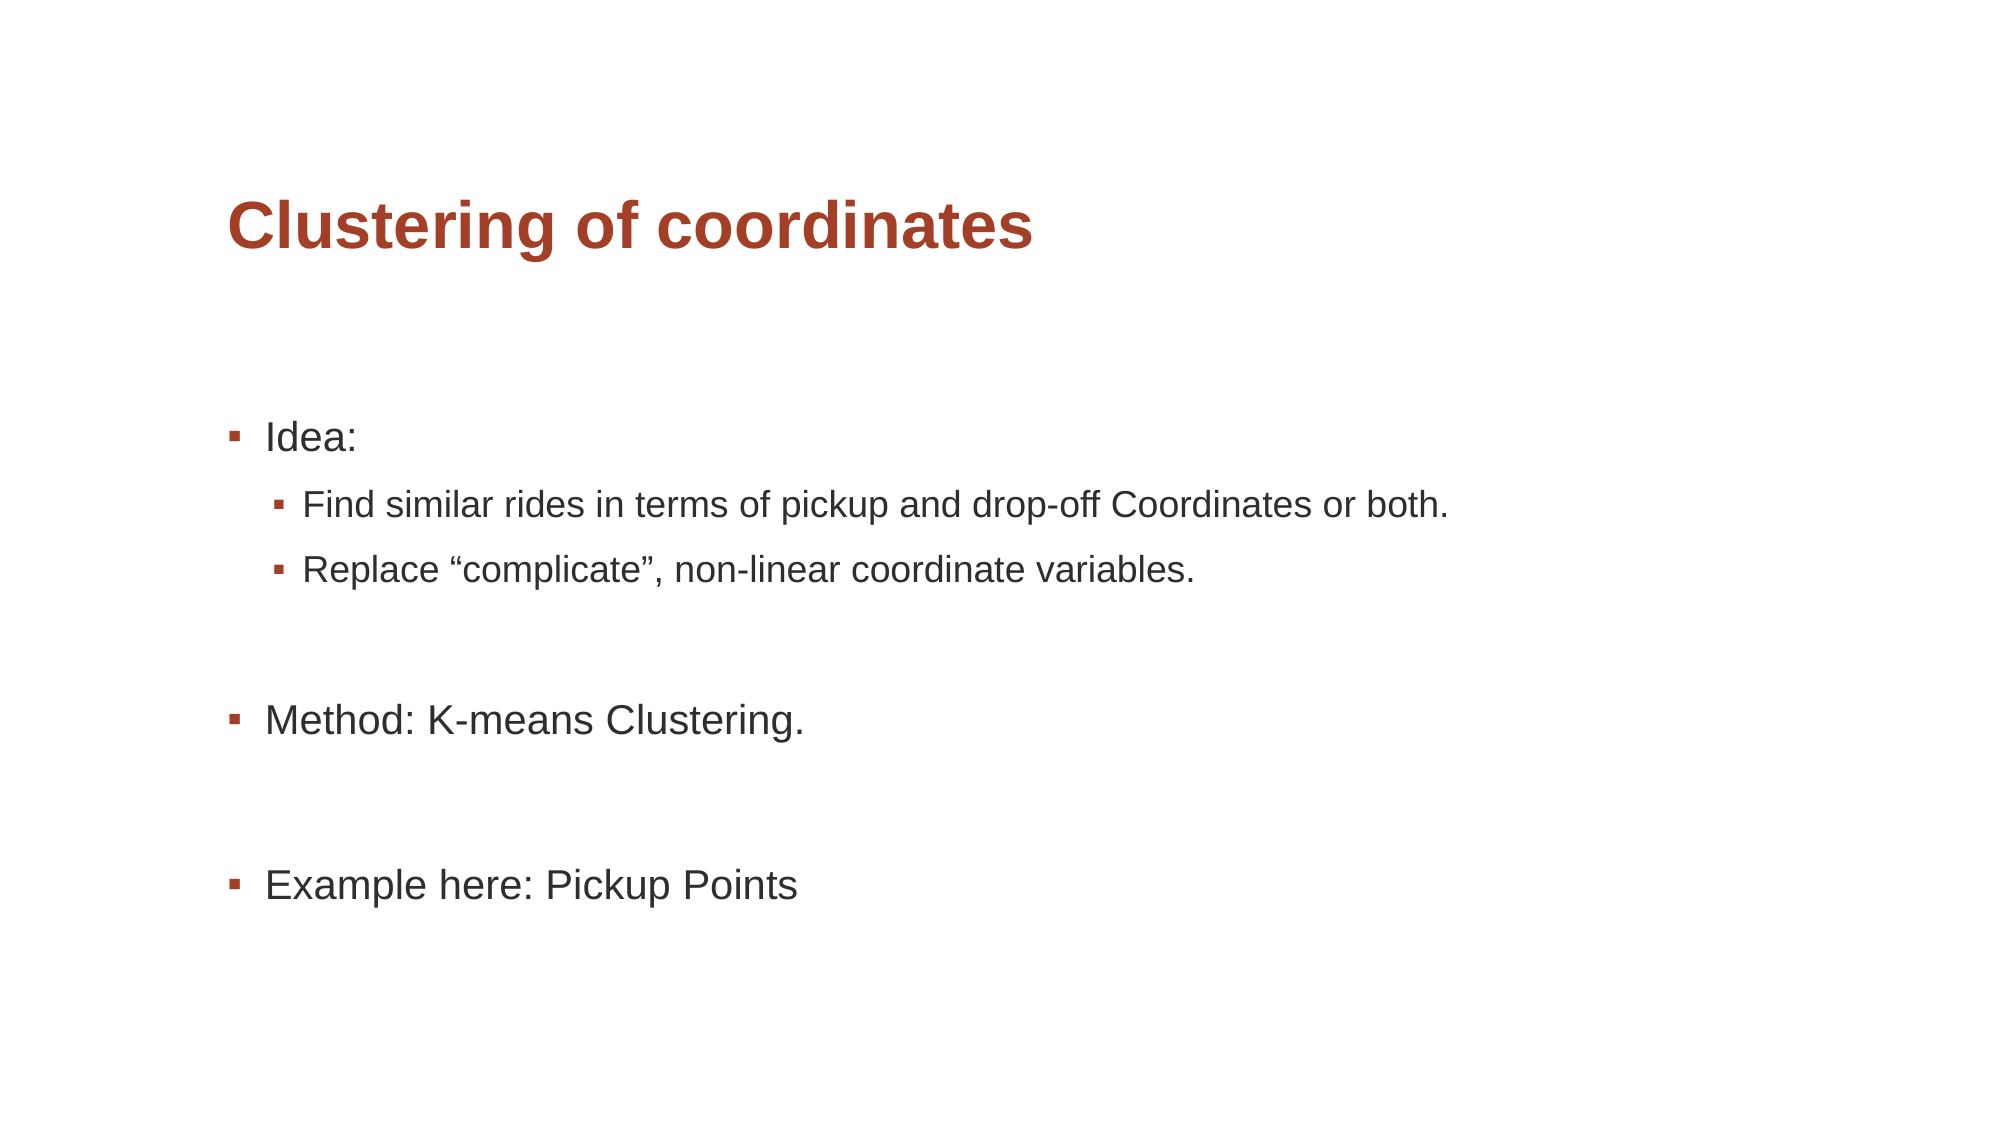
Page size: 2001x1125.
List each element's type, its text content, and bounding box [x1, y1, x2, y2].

list Idea: Find similar rides in terms of pickup and drop-off Coordinates or both. Replace “complicate”, non-linear coordinate variables. Method: K-means Clustering. Example here: Pickup Points [212, 324, 1788, 950]
title Clustering of coordinates [212, 82, 1788, 271]
